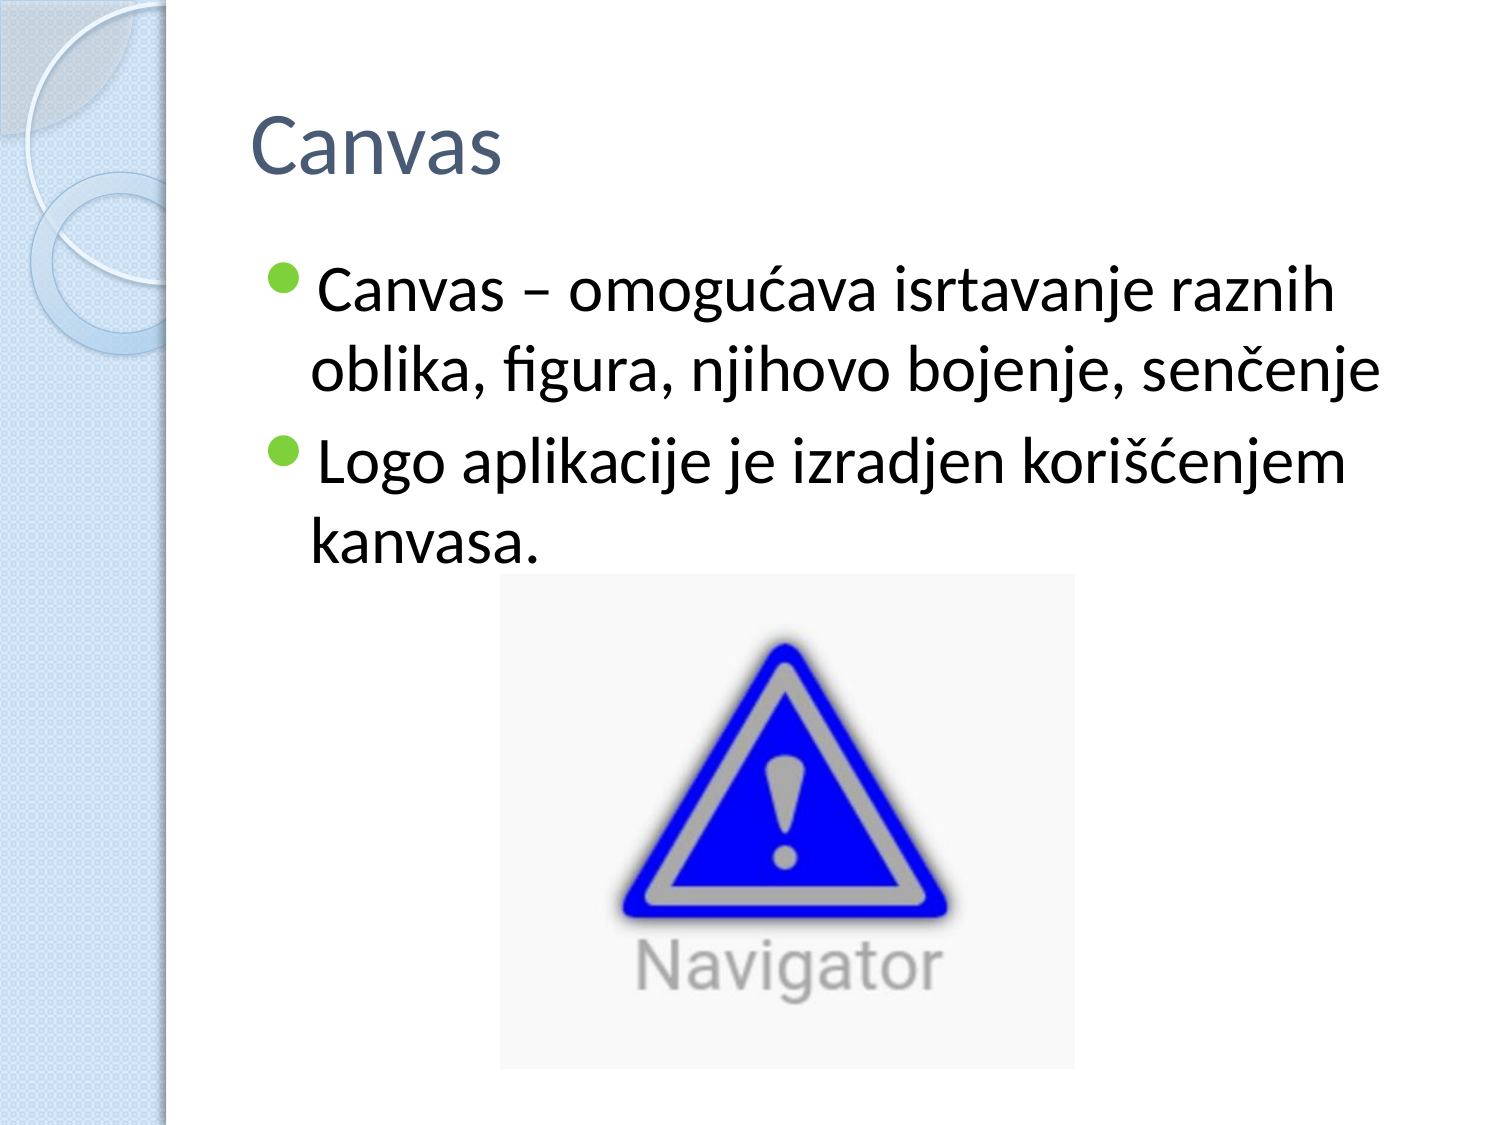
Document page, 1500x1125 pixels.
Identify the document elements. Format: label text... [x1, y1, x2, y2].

list Canvas – omogućava isrtavanje raznih oblika, figura, njihovo bojenje, senčenje Logo aplikacije je izradjen korišćenjem kanvasa. [235, 237, 1466, 1025]
picture [499, 574, 1076, 1069]
title Canvas [235, 45, 1466, 233]
